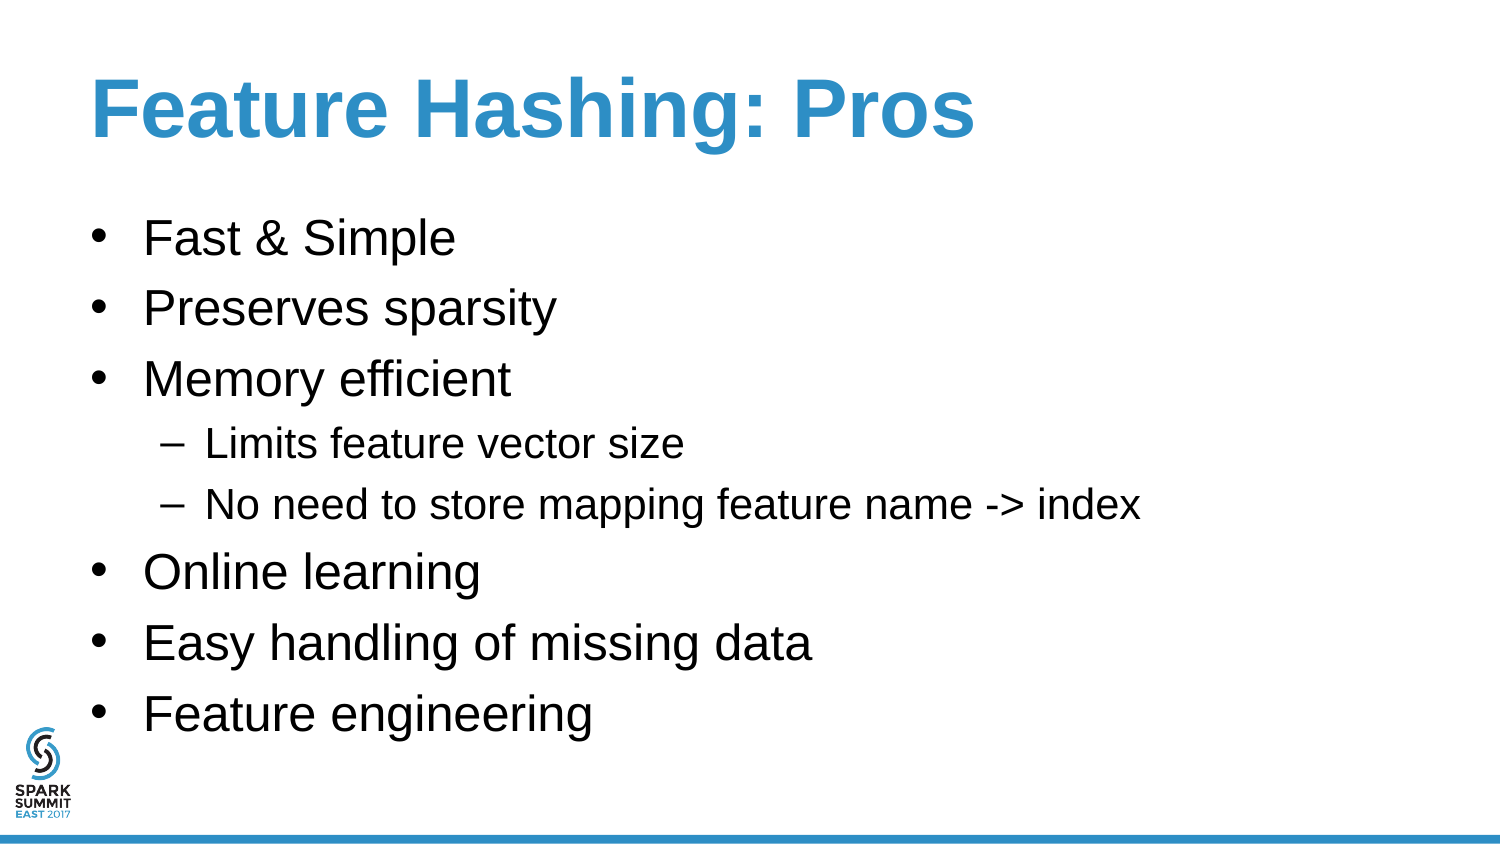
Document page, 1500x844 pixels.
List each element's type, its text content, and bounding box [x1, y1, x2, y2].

title Feature Hashing: Pros [75, 33, 1425, 175]
list Fast & Simple Preserves sparsity Memory efficient Limits feature vector size No need to store mapping feature name -> index Online learning Easy handling of missing data Feature engineering [75, 196, 1425, 754]
picture [15, 727, 71, 818]
